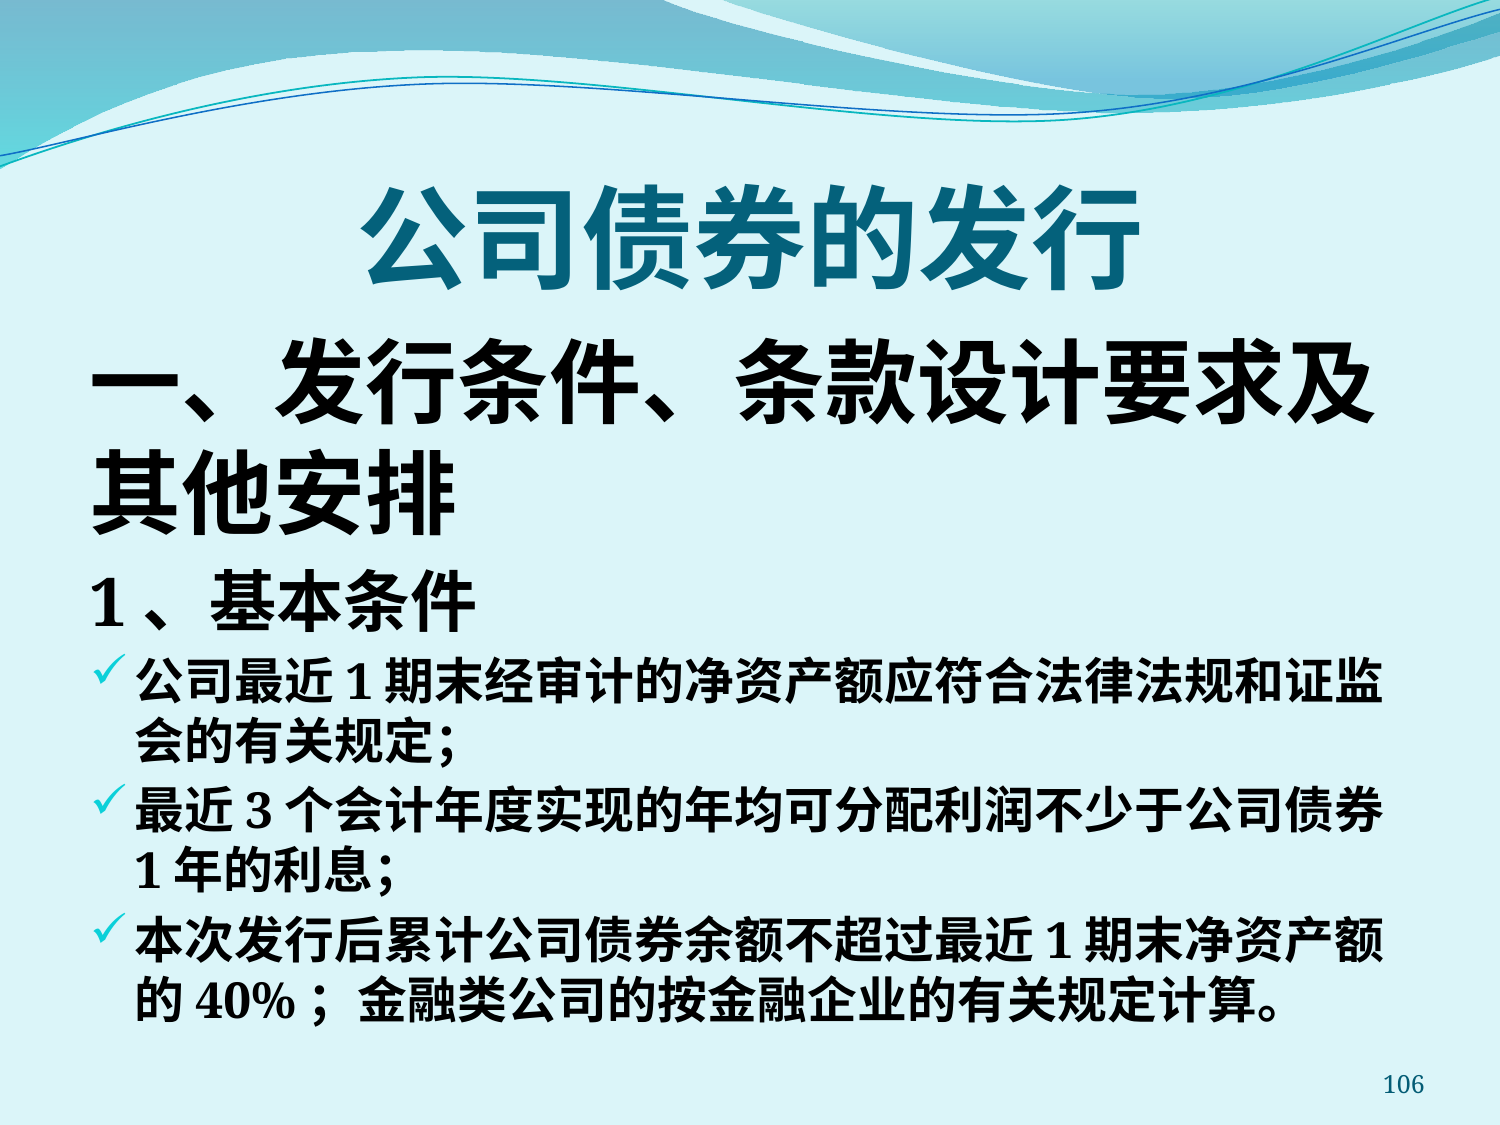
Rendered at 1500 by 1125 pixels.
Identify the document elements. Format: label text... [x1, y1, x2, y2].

slide_number 106 [1299, 1042, 1425, 1103]
list 一、发行条件、条款设计要求及其他安排 1、基本条件 公司最近1期末经审计的净资产额应符合法律法规和证监会的有关规定； 最近3个会计年度实现的年均可分配利润不少于公司债券1年的利息； 本次发行后累计公司债券余额不超过最近1期末净资产额的40%；金融类公司的按金融企业的有关规定计算。 [75, 317, 1425, 1038]
title 公司债券的发行 [75, 115, 1425, 303]
